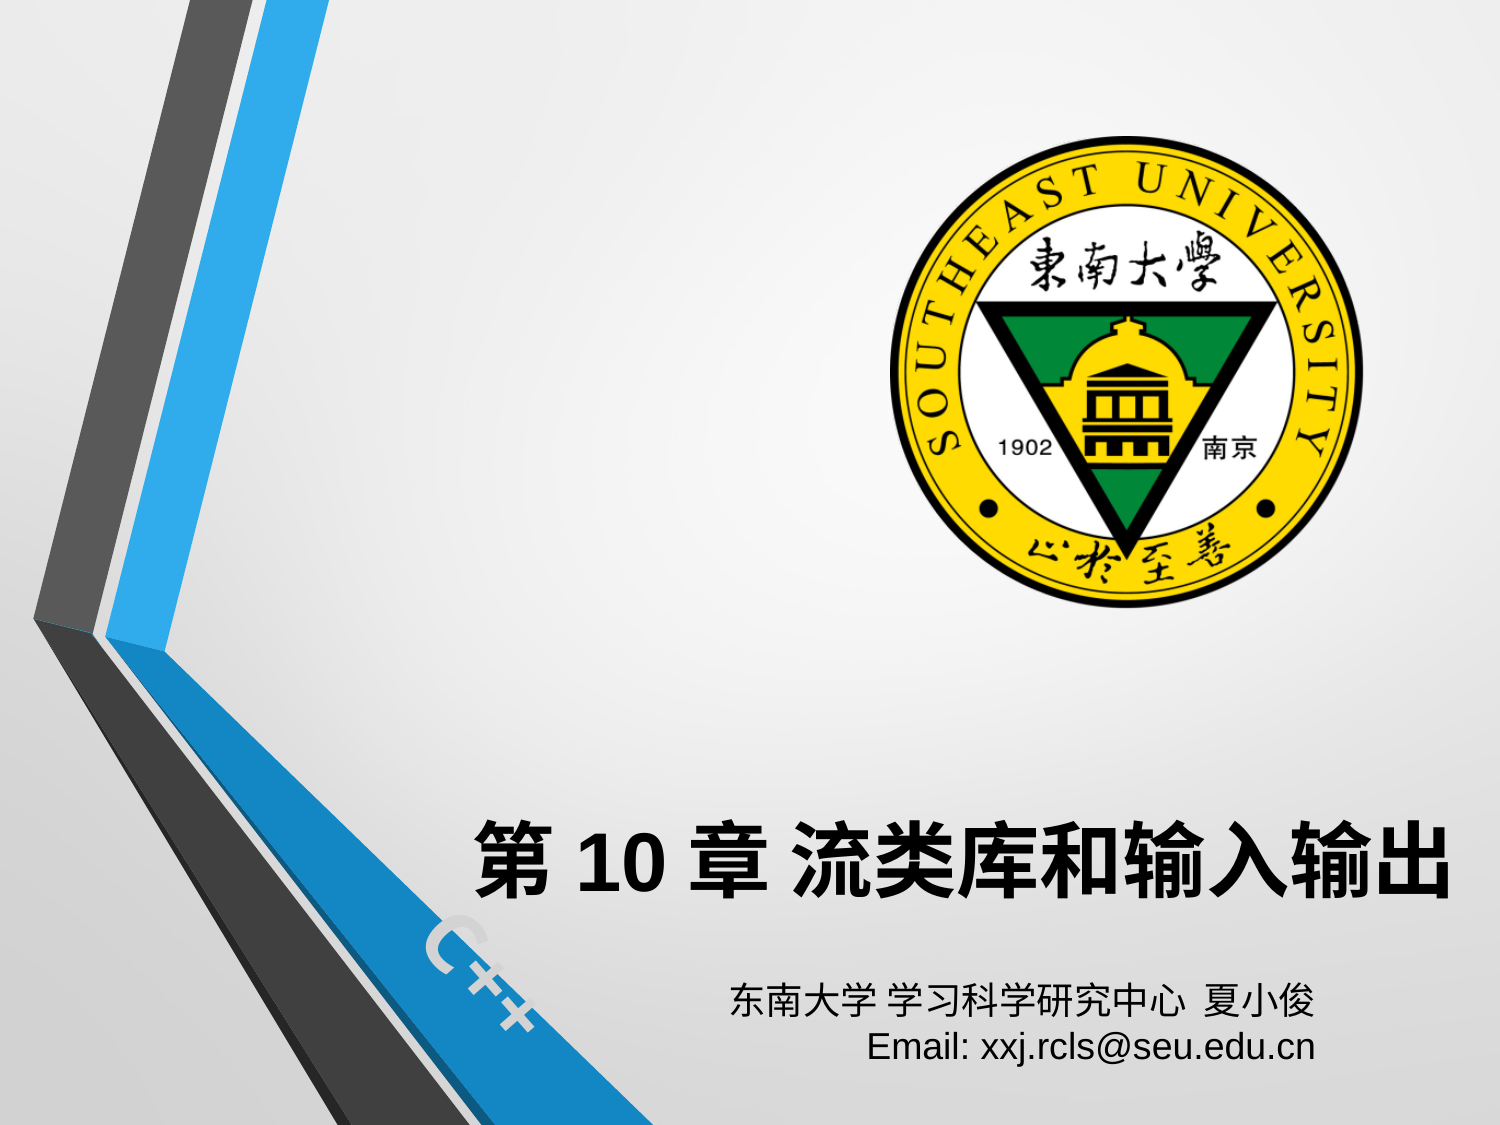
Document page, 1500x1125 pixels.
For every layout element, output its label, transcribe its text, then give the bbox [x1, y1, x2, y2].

picture [890, 136, 1364, 610]
subtitle 第10章 流类库和输入输出 [398, 672, 1471, 969]
text_box 东南大学 学习科学研究中心 夏小俊 Email: xxj.rcls@seu.edu.cn [713, 969, 1331, 1075]
